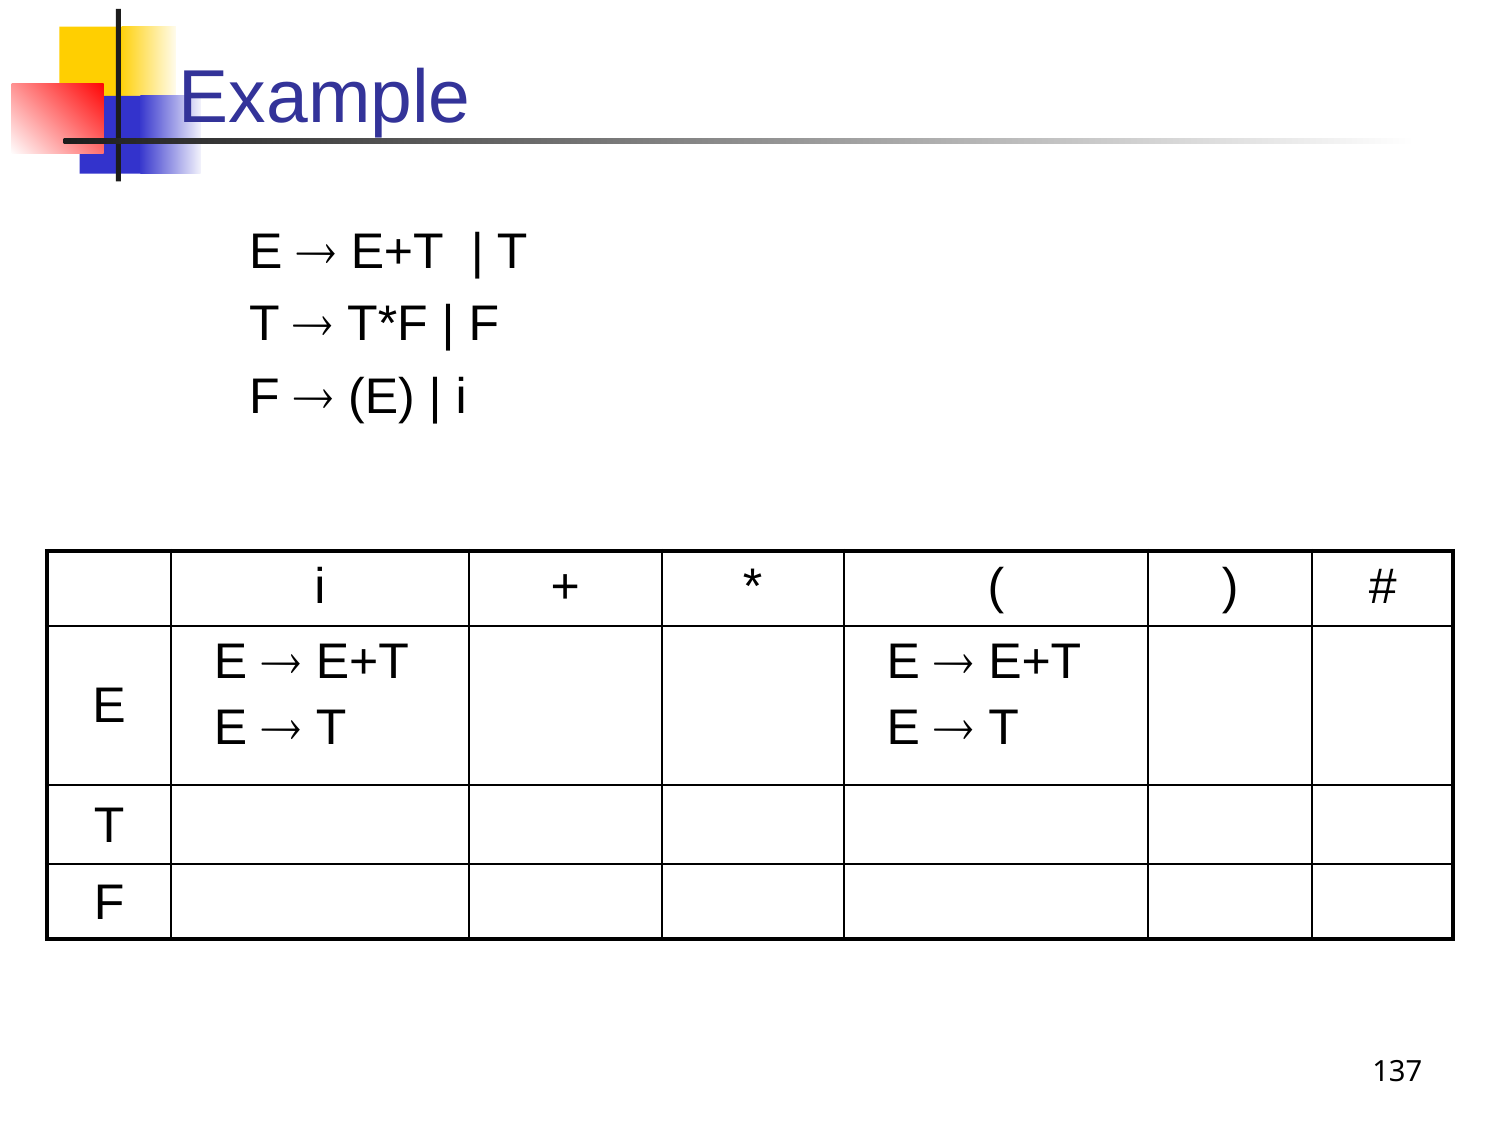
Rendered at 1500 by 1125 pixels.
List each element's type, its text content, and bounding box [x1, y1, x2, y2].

table_cell T [49, 786, 170, 863]
table_cell [470, 627, 661, 784]
table_cell [663, 865, 843, 937]
table_cell [172, 786, 468, 863]
table_header * [663, 553, 843, 625]
table_cell [172, 865, 468, 937]
slide_number 137 [1124, 1023, 1438, 1100]
table_cell [1149, 865, 1311, 937]
table_cell E  E+T E  T [172, 627, 468, 784]
table_cell [470, 865, 661, 937]
table_header ) [1149, 553, 1311, 625]
table_cell [1313, 786, 1451, 863]
table_cell F [49, 865, 170, 937]
table_header + [470, 553, 661, 625]
table_header [49, 553, 170, 625]
table_cell [1149, 786, 1311, 863]
table_cell [1313, 627, 1451, 784]
table_cell [845, 865, 1147, 937]
table_cell [1149, 627, 1311, 784]
table_header i [172, 553, 468, 625]
table_cell [663, 786, 843, 863]
table_cell [845, 786, 1147, 863]
table_cell E [49, 627, 170, 784]
table_cell [1313, 865, 1451, 937]
table_cell E  E+T E  T [845, 627, 1147, 784]
table_cell [663, 627, 843, 784]
table_cell [470, 786, 661, 863]
table_header ( [845, 553, 1147, 625]
text_box E  E+T | T T  T*F | F F  (E) | i [234, 210, 621, 431]
title Example [163, 30, 1443, 146]
table_header # [1313, 553, 1451, 625]
